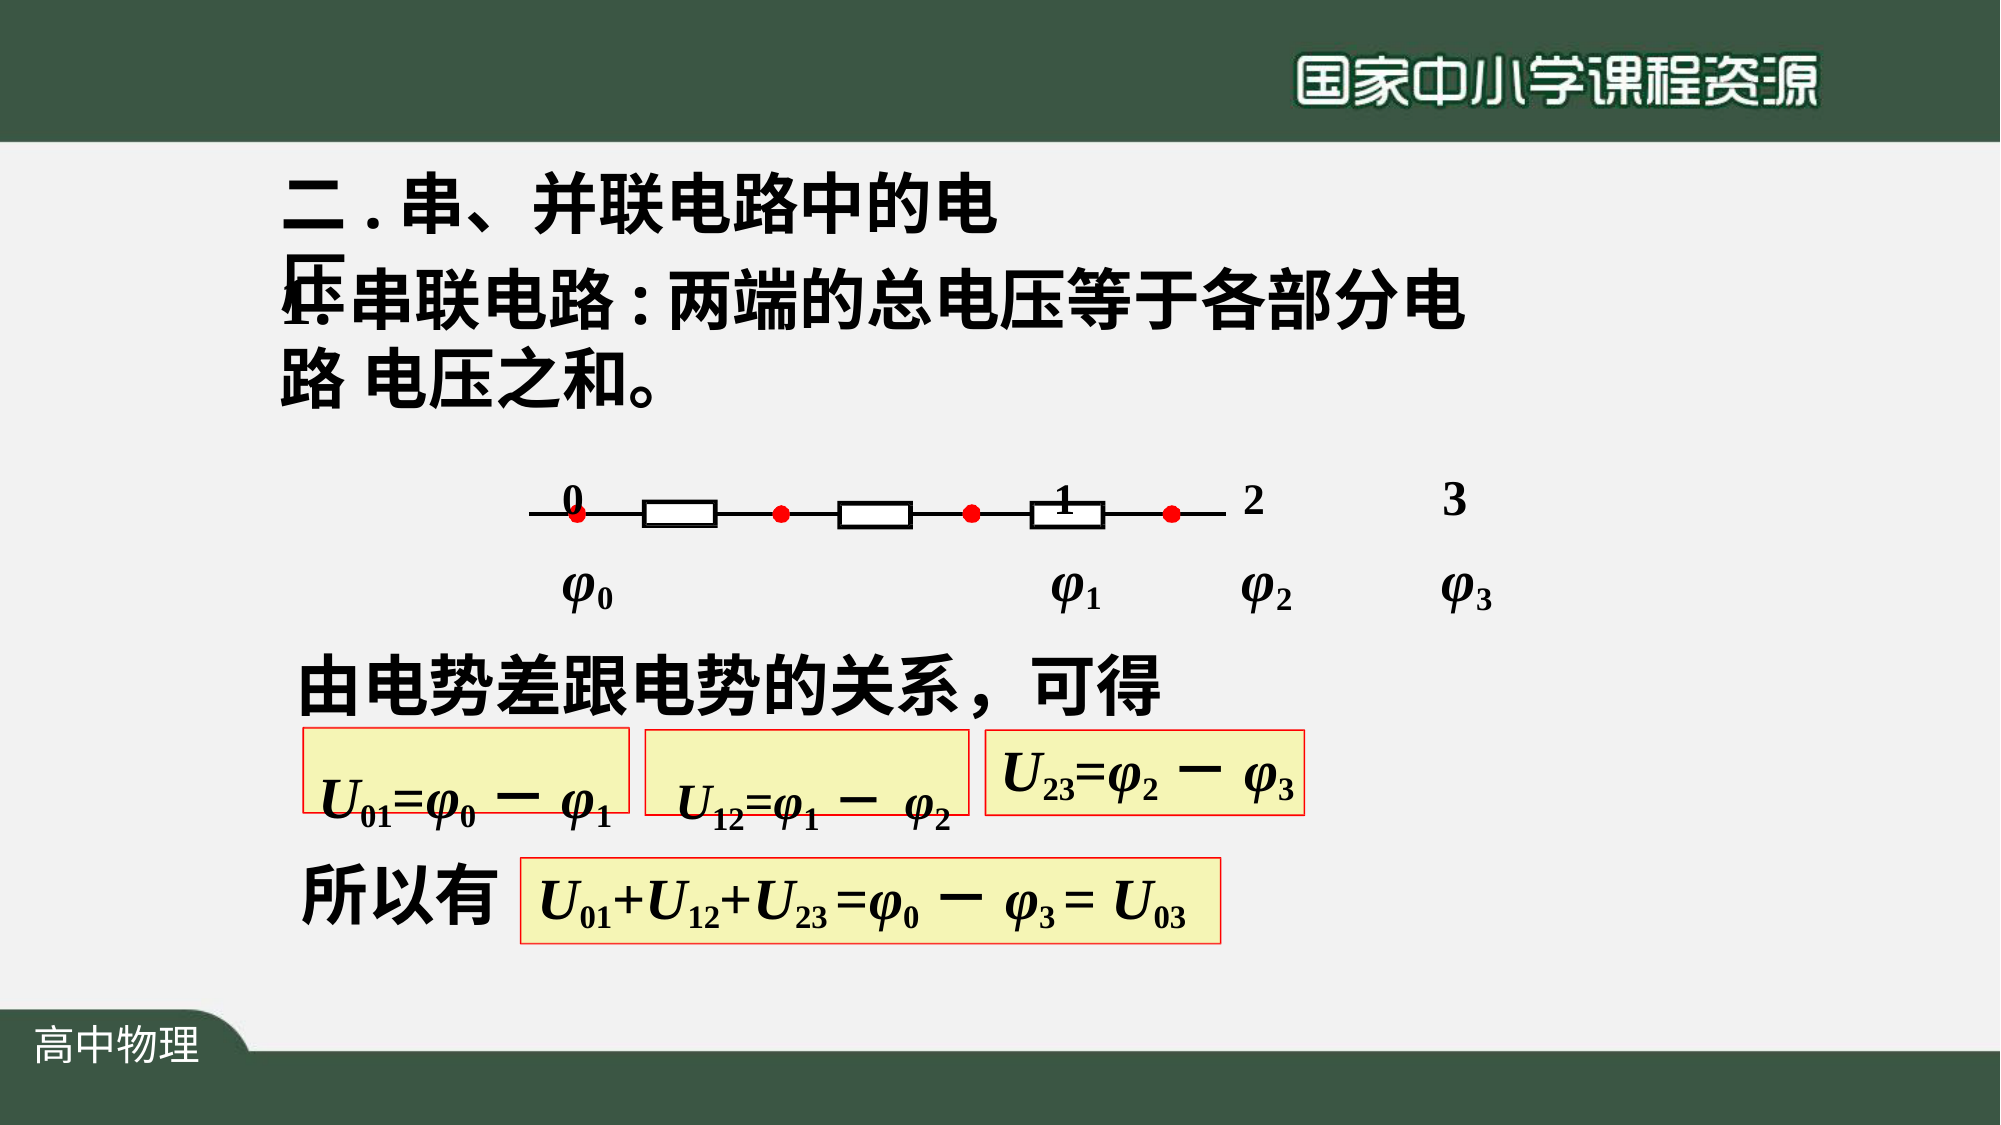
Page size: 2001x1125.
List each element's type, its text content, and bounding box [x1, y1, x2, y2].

text_box 所以有 U01+U12+U23 =φ0－φ3 = U03 [299, 850, 1221, 936]
text_box U01=φ0－φ1 U12=φ1－φ2 [303, 729, 969, 837]
picture [0, 0, 2000, 1125]
text_box [302, 726, 630, 814]
text_box [984, 729, 1306, 817]
title 二.串、并联电路中的电压 [278, 159, 1033, 253]
footer 高中物理 [31, 1013, 202, 1125]
text_box [519, 857, 1222, 945]
text_box [522, 936, 1219, 942]
text_box 1.串联电路:两端的总电压等于各部分电路 电压之和。 0 1 2 3 φ0 φ1 φ2 φ3 由电势差跟电势的关系，可得 [277, 253, 1499, 724]
text_box U23=φ2－φ3 [985, 731, 1305, 808]
text_box [987, 808, 1303, 814]
